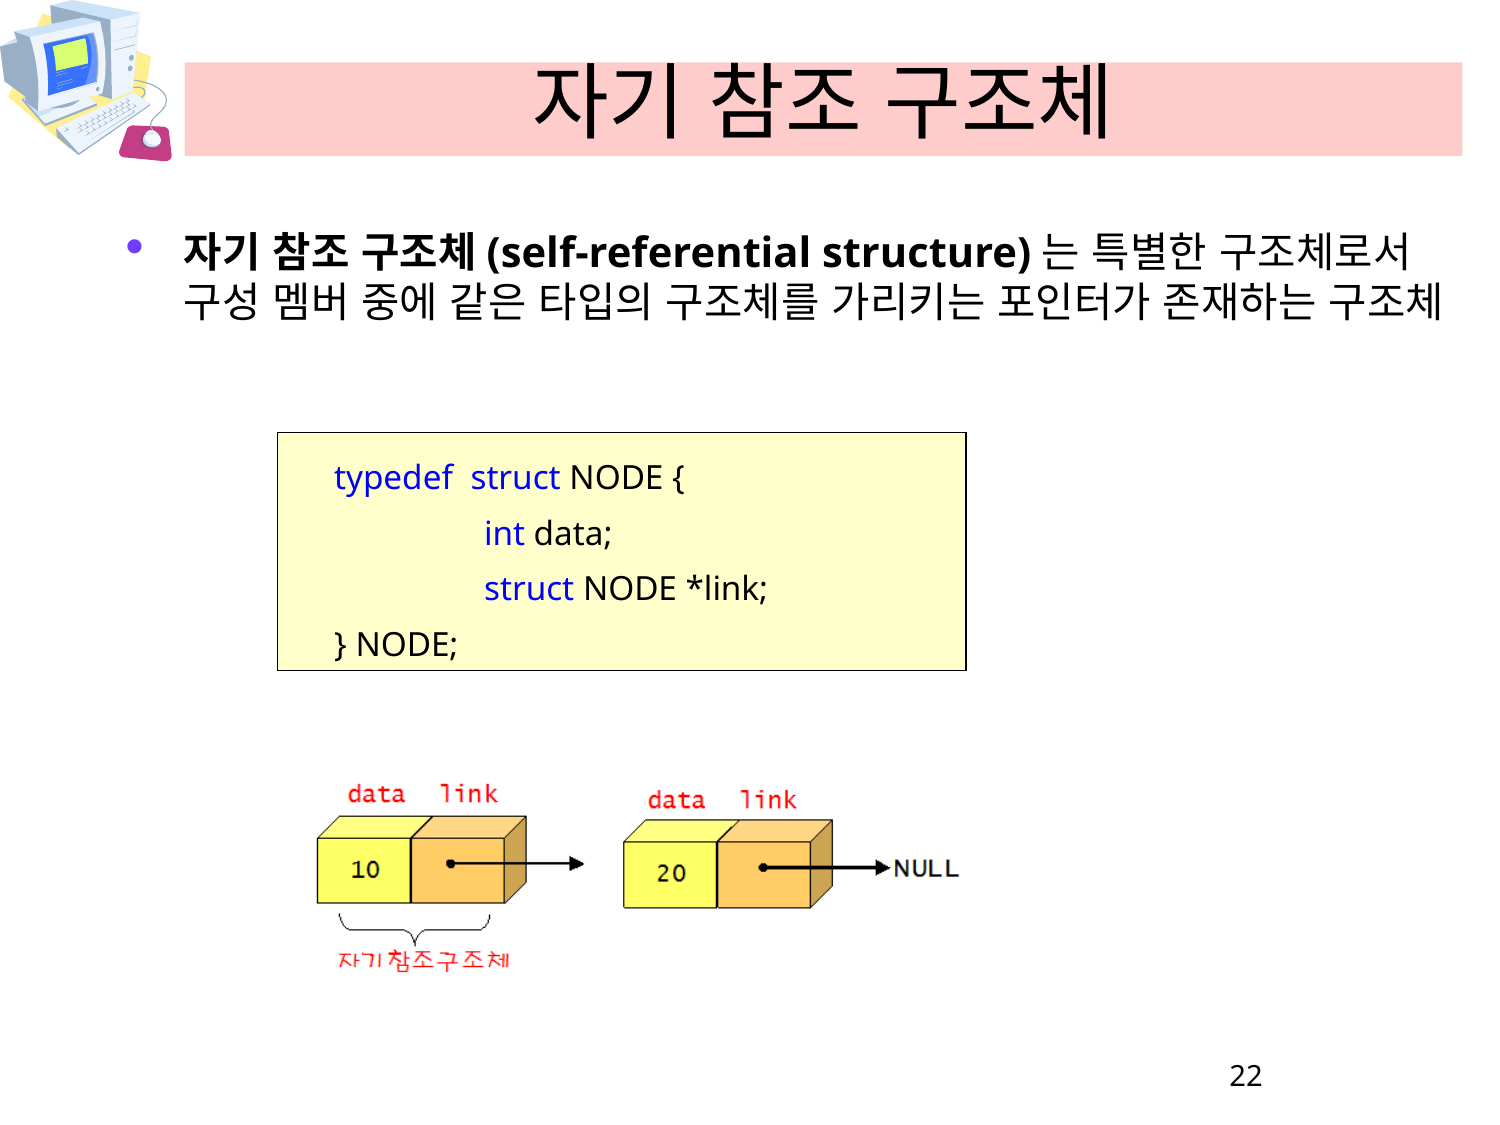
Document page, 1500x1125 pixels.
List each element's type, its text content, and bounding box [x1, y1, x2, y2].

slide_number 22 [965, 1050, 1278, 1125]
text_box typedef struct NODE { int data; struct NODE *link; } NODE; [277, 432, 967, 671]
list 자기 참조 구조체(self-referential structure)는 특별한 구조체로서 구성 멤버 중에 같은 타입의 구조체를 가리키는 포인터가 존재하는 구조체 [112, 218, 1460, 900]
picture [305, 751, 999, 999]
title 자기 참조 구조체 [184, 62, 1463, 157]
